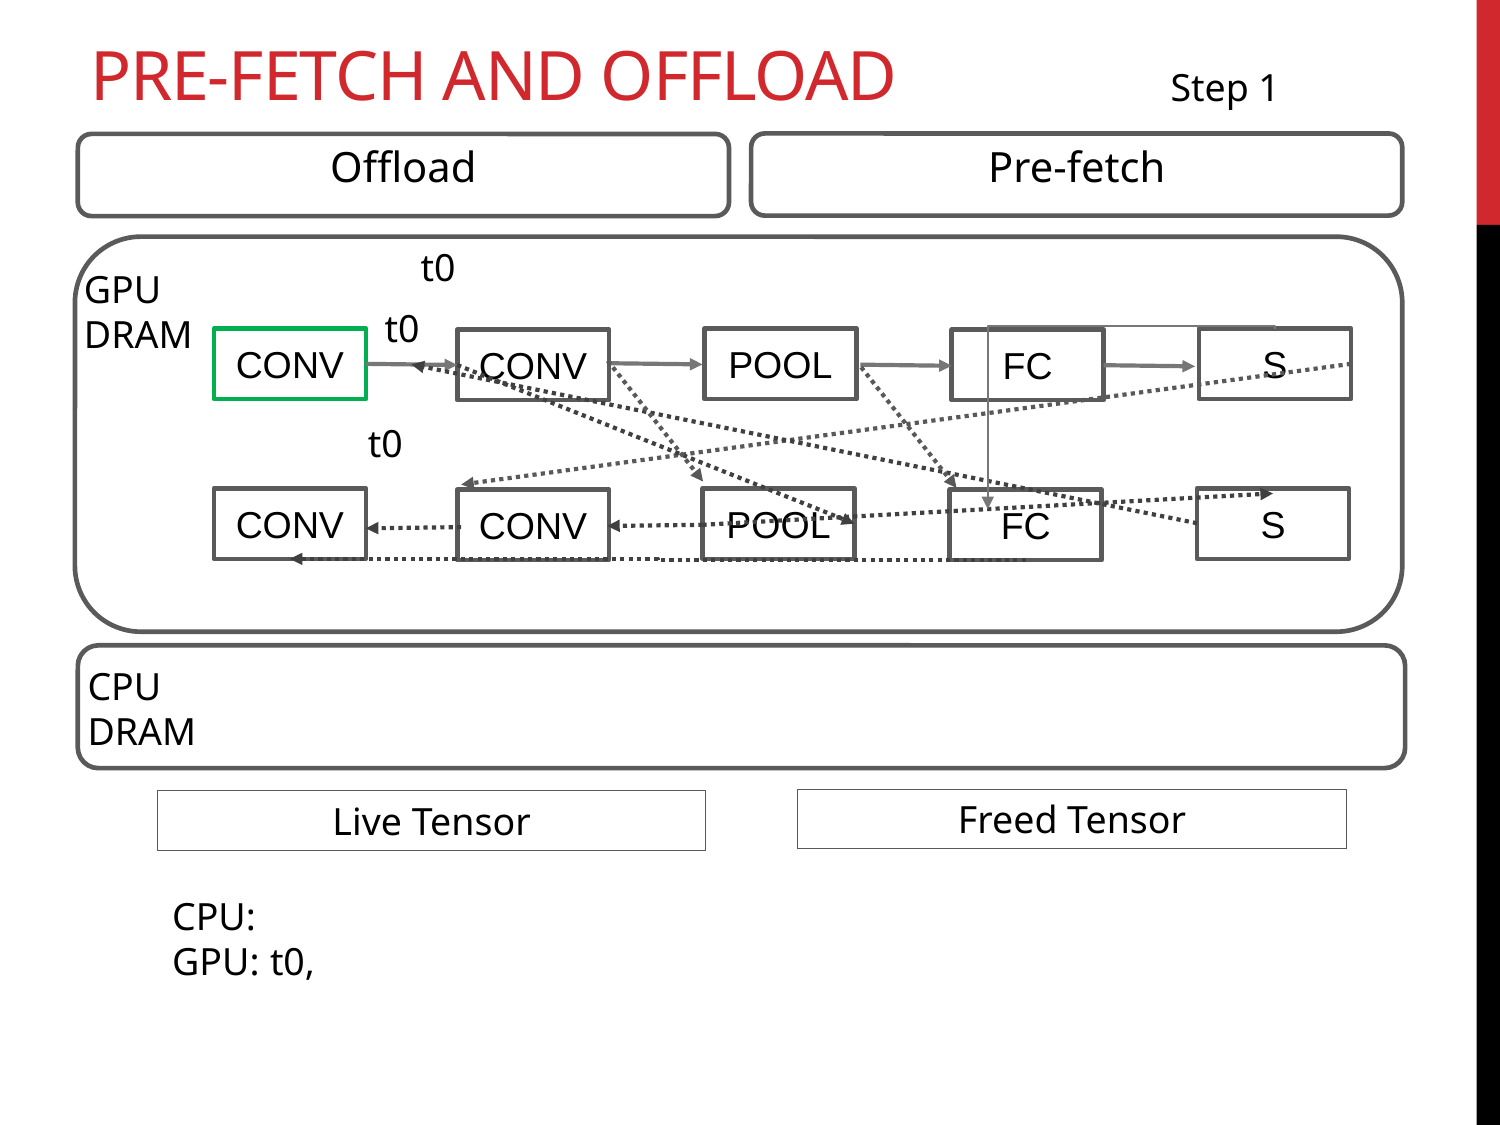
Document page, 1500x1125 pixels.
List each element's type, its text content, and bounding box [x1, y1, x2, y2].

text_box [89, 234, 214, 258]
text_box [213, 236, 1352, 561]
text_box [78, 642, 1408, 771]
title Pre-fetch and offload [75, 25, 1403, 122]
text_box CPU: GPU: t0, [157, 885, 706, 990]
text_box Live Tensor [157, 790, 706, 851]
text_box [72, 238, 1405, 635]
text_box GPU DRAM [69, 258, 212, 364]
text_box Freed Tensor [797, 789, 1347, 849]
text_box Step 1 [1155, 56, 1296, 117]
text_box [748, 131, 1405, 218]
text_box [75, 131, 732, 219]
text_box CPU DRAM [72, 655, 251, 761]
